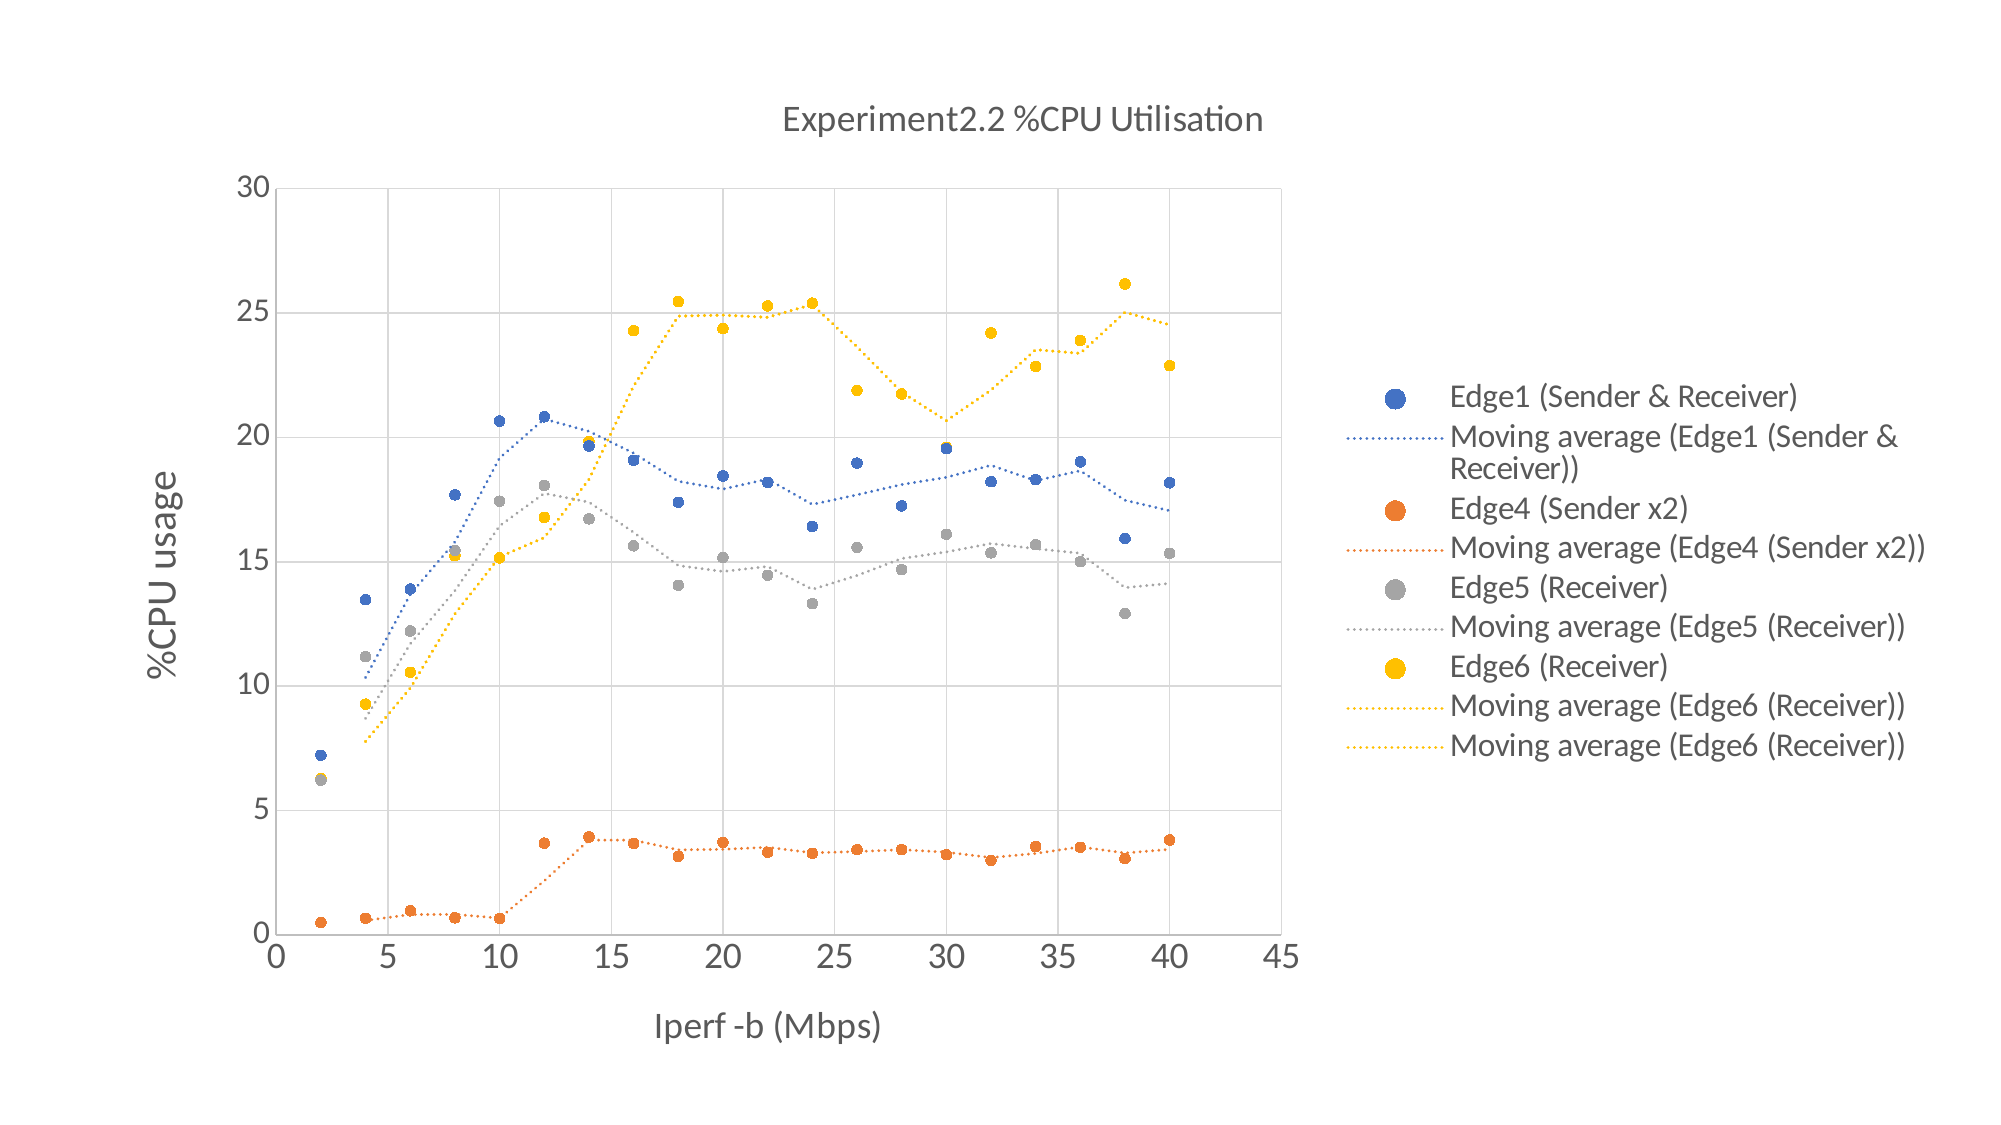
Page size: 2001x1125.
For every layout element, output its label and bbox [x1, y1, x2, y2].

chart [105, 63, 1950, 1084]
